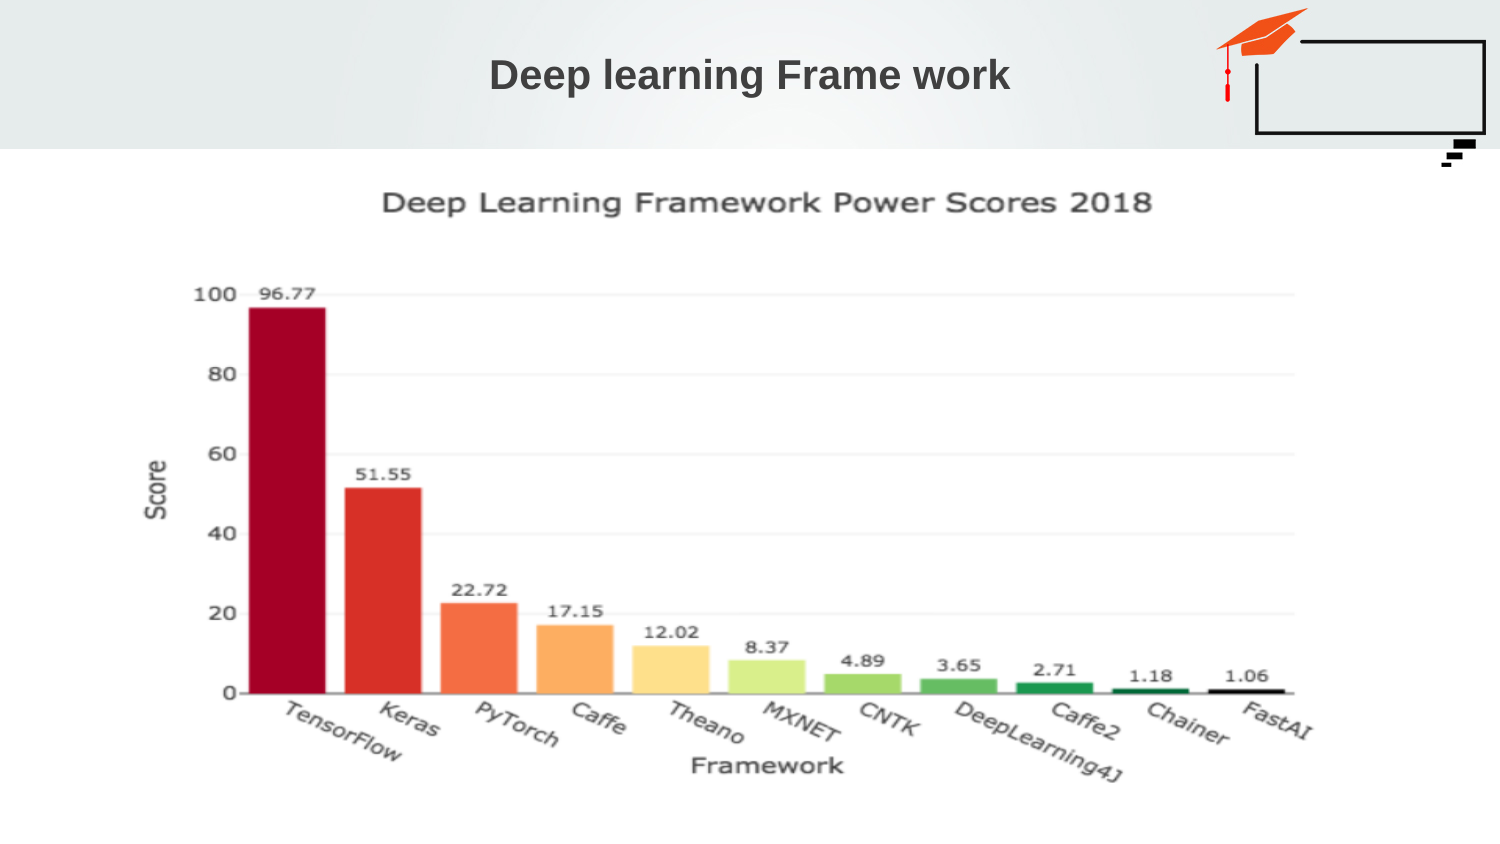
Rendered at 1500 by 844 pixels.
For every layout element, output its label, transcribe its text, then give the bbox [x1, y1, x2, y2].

title Deep learning Frame work [0, 0, 1500, 146]
picture [0, 146, 1500, 844]
